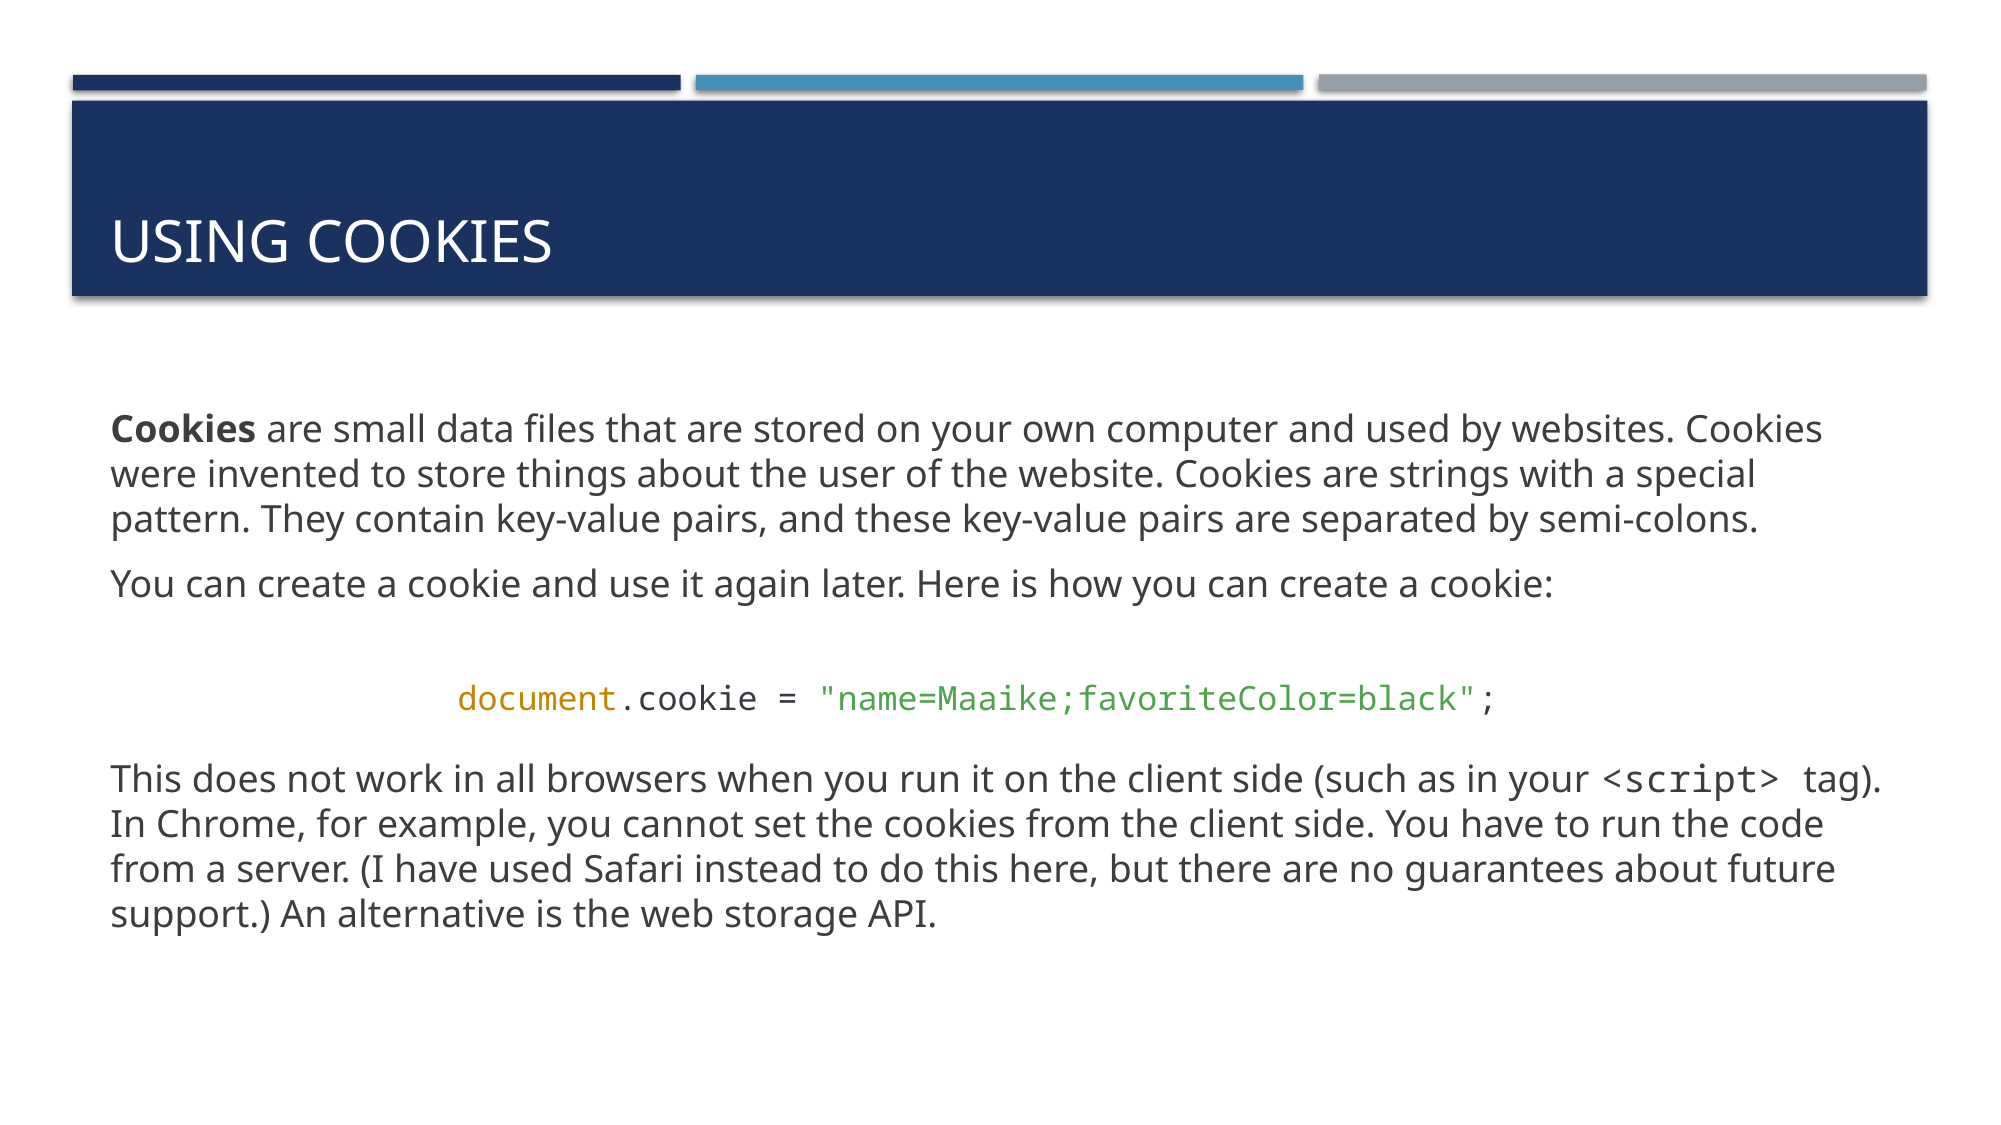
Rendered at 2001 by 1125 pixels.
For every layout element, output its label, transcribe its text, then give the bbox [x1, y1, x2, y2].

title Using cookies [95, 115, 1905, 282]
list Cookies are small data files that are stored on your own computer and used by websites. Cookies were invented to store things about the user of the website. Cookies are strings with a special pattern. They contain key-value pairs, and these key-value pairs are separated by semi-colons. You can create a cookie and use it again later. Here is how you can create a cookie: This does not work in all browsers when you run it on the client side (such as in your <script> tag). In Chrome, for example, you cannot set the cookies from the client side. You have to run the code from a server. (I have used Safari instead to do this here, but there are no guarantees about future support.) An alternative is the web storage API. [95, 357, 1905, 982]
text_box document.cookie = "name=Maaike;favoriteColor=black"; [442, 669, 1557, 725]
